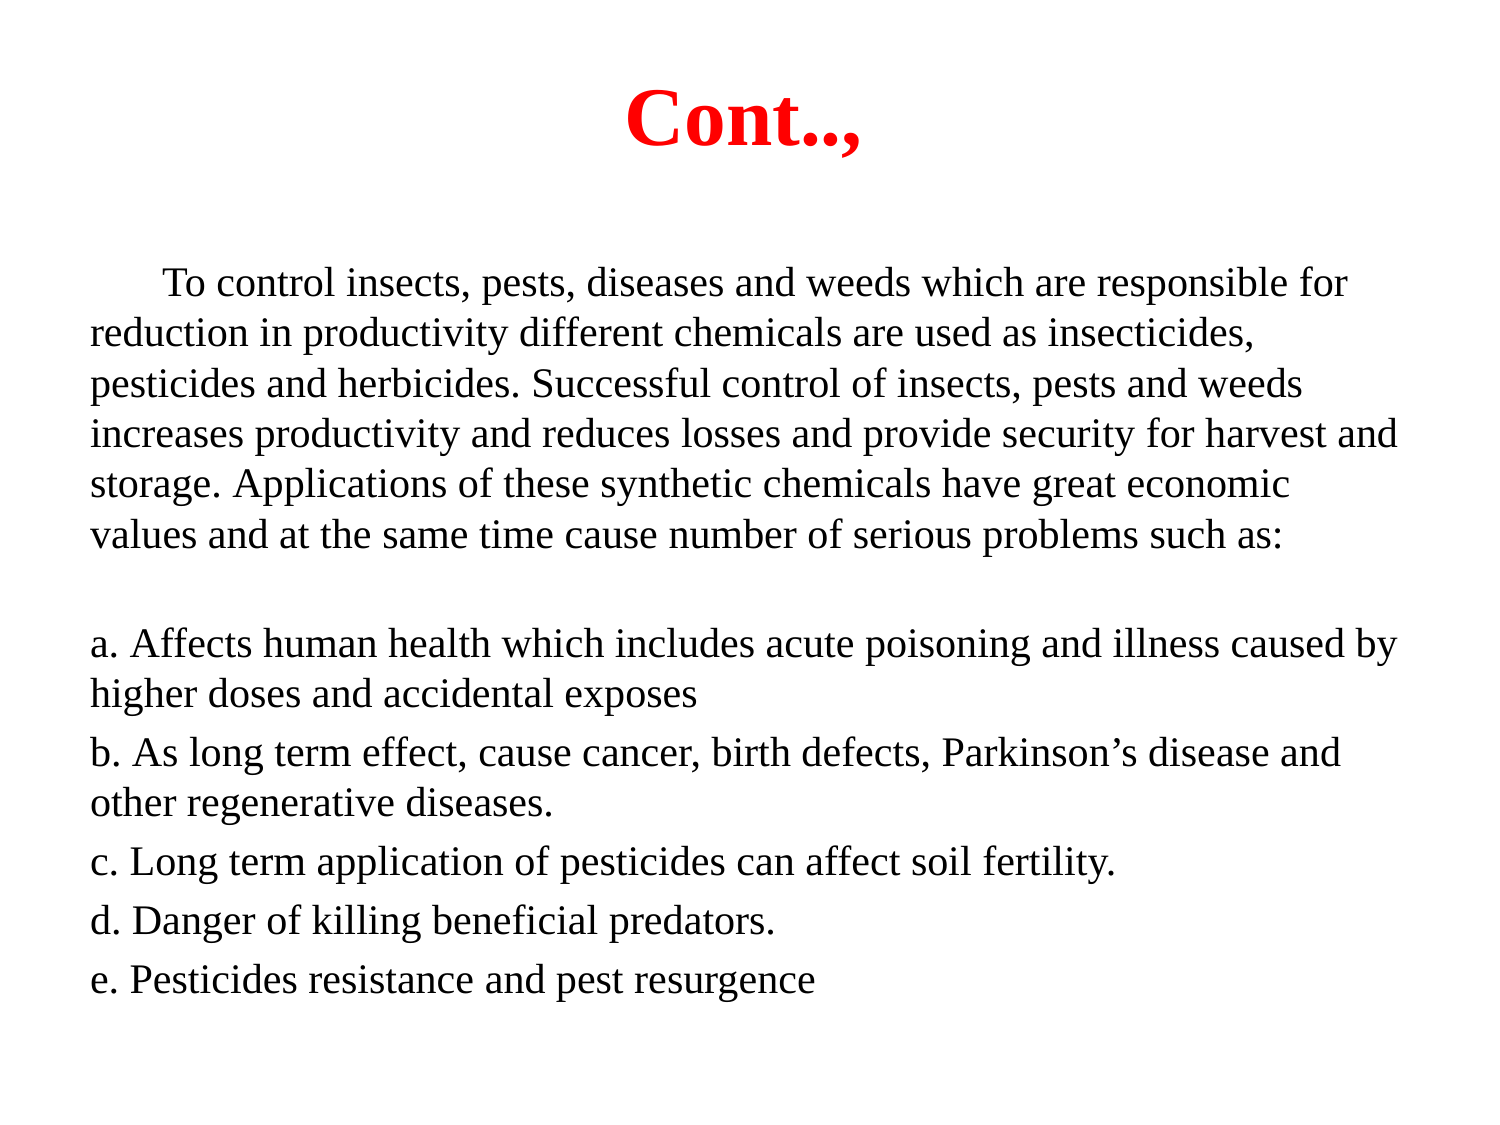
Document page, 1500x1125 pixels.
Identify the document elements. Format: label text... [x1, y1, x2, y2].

text_box Cont.., [399, 54, 1088, 170]
list To control insects, pests, diseases and weeds which are responsible for reduction in productivity different chemicals are used as insecticides, pesticides and herbicides. Successful control of insects, pests and weeds increases productivity and reduces losses and provide security for harvest and storage. Applications of these synthetic chemicals have great economic values and at the same time cause number of serious problems such as: a. Affects human health which includes acute poisoning and illness caused by higher doses and accidental exposes b. As long term effect, cause cancer, birth defects, Parkinson’s disease and other regenerative diseases. c. Long term application of pesticides can affect soil fertility. d. Danger of killing beneficial predators. e. Pesticides resistance and pest resurgence [75, 200, 1425, 1075]
